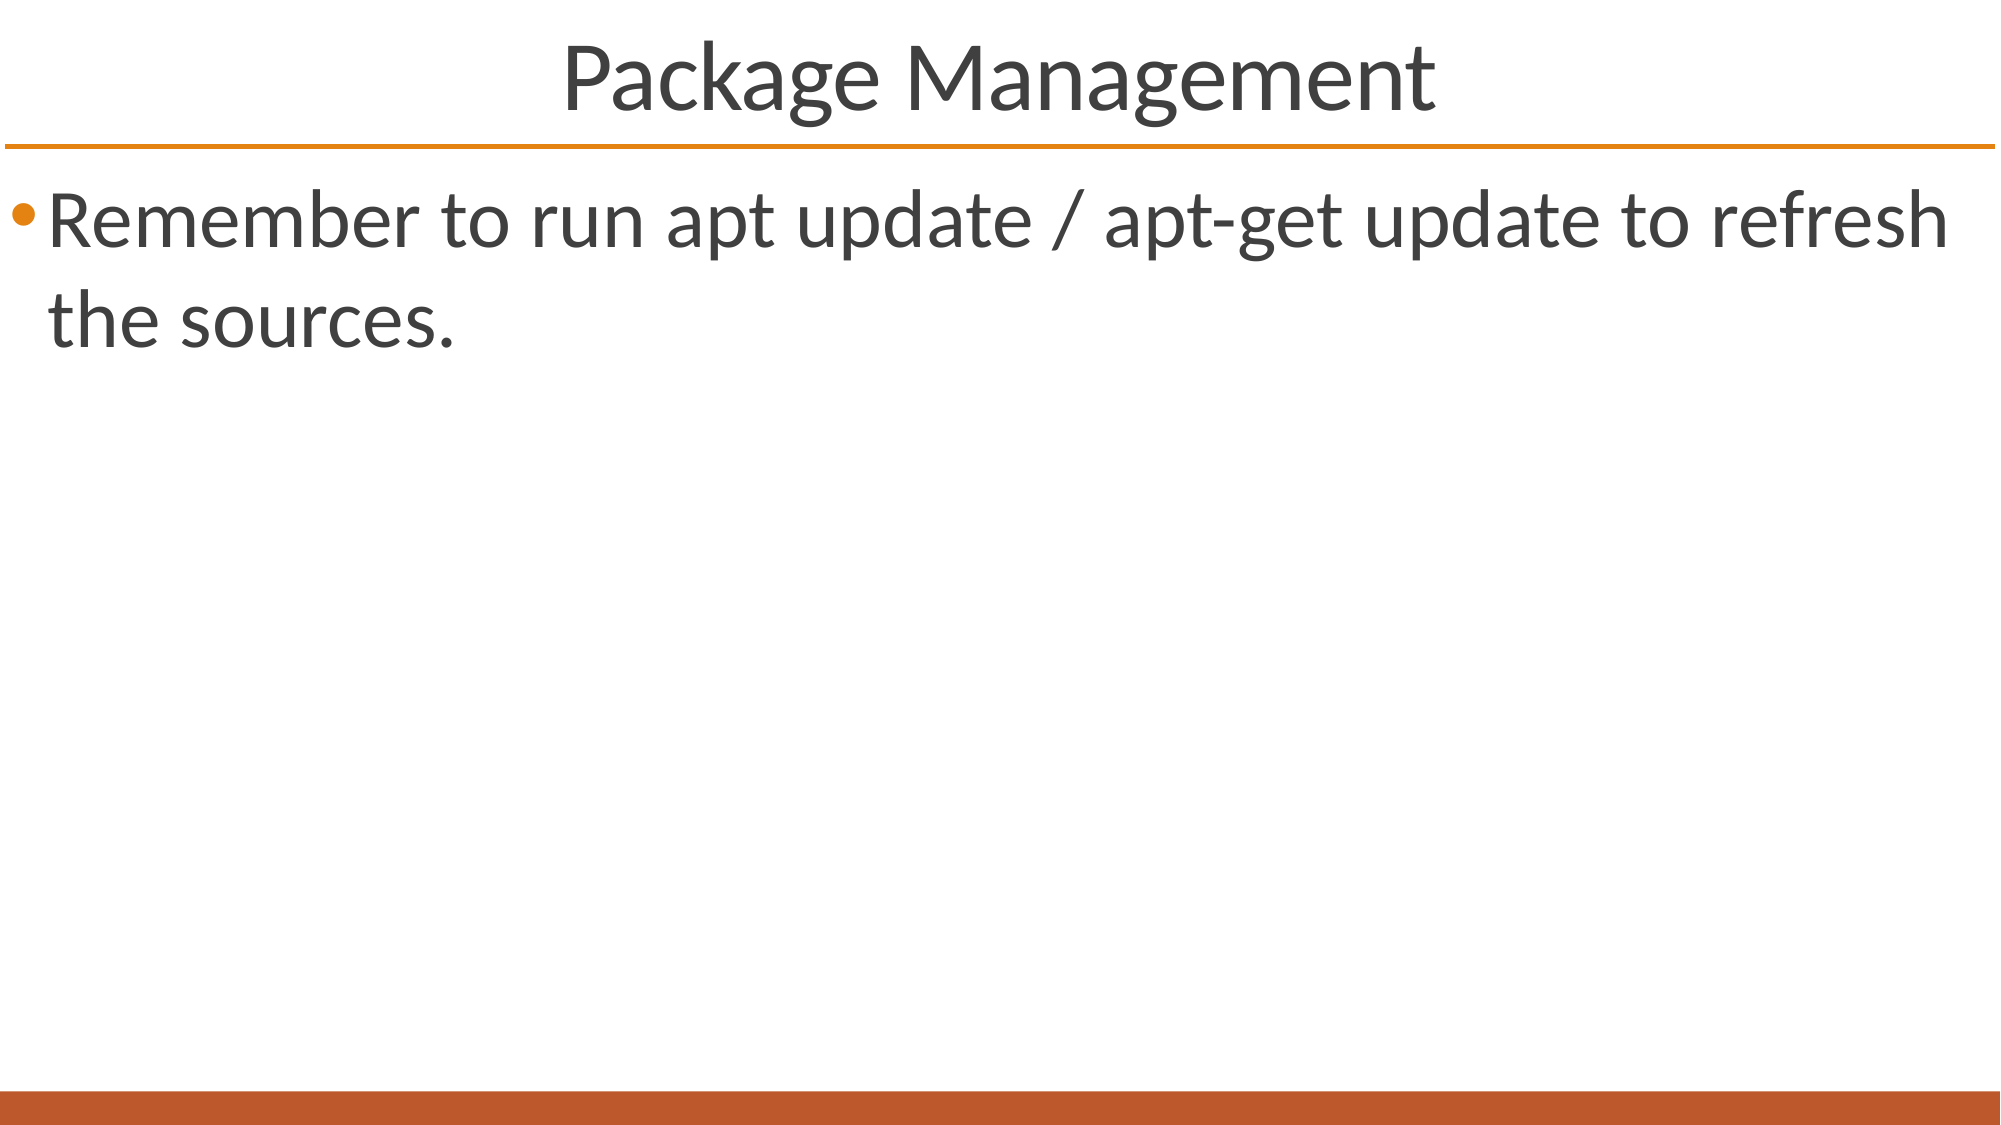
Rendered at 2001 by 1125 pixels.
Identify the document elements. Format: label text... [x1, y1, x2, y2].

title Package Management [5, 6, 1995, 139]
list Remember to run apt update / apt-get update to refresh the sources. [9, 156, 1990, 1092]
